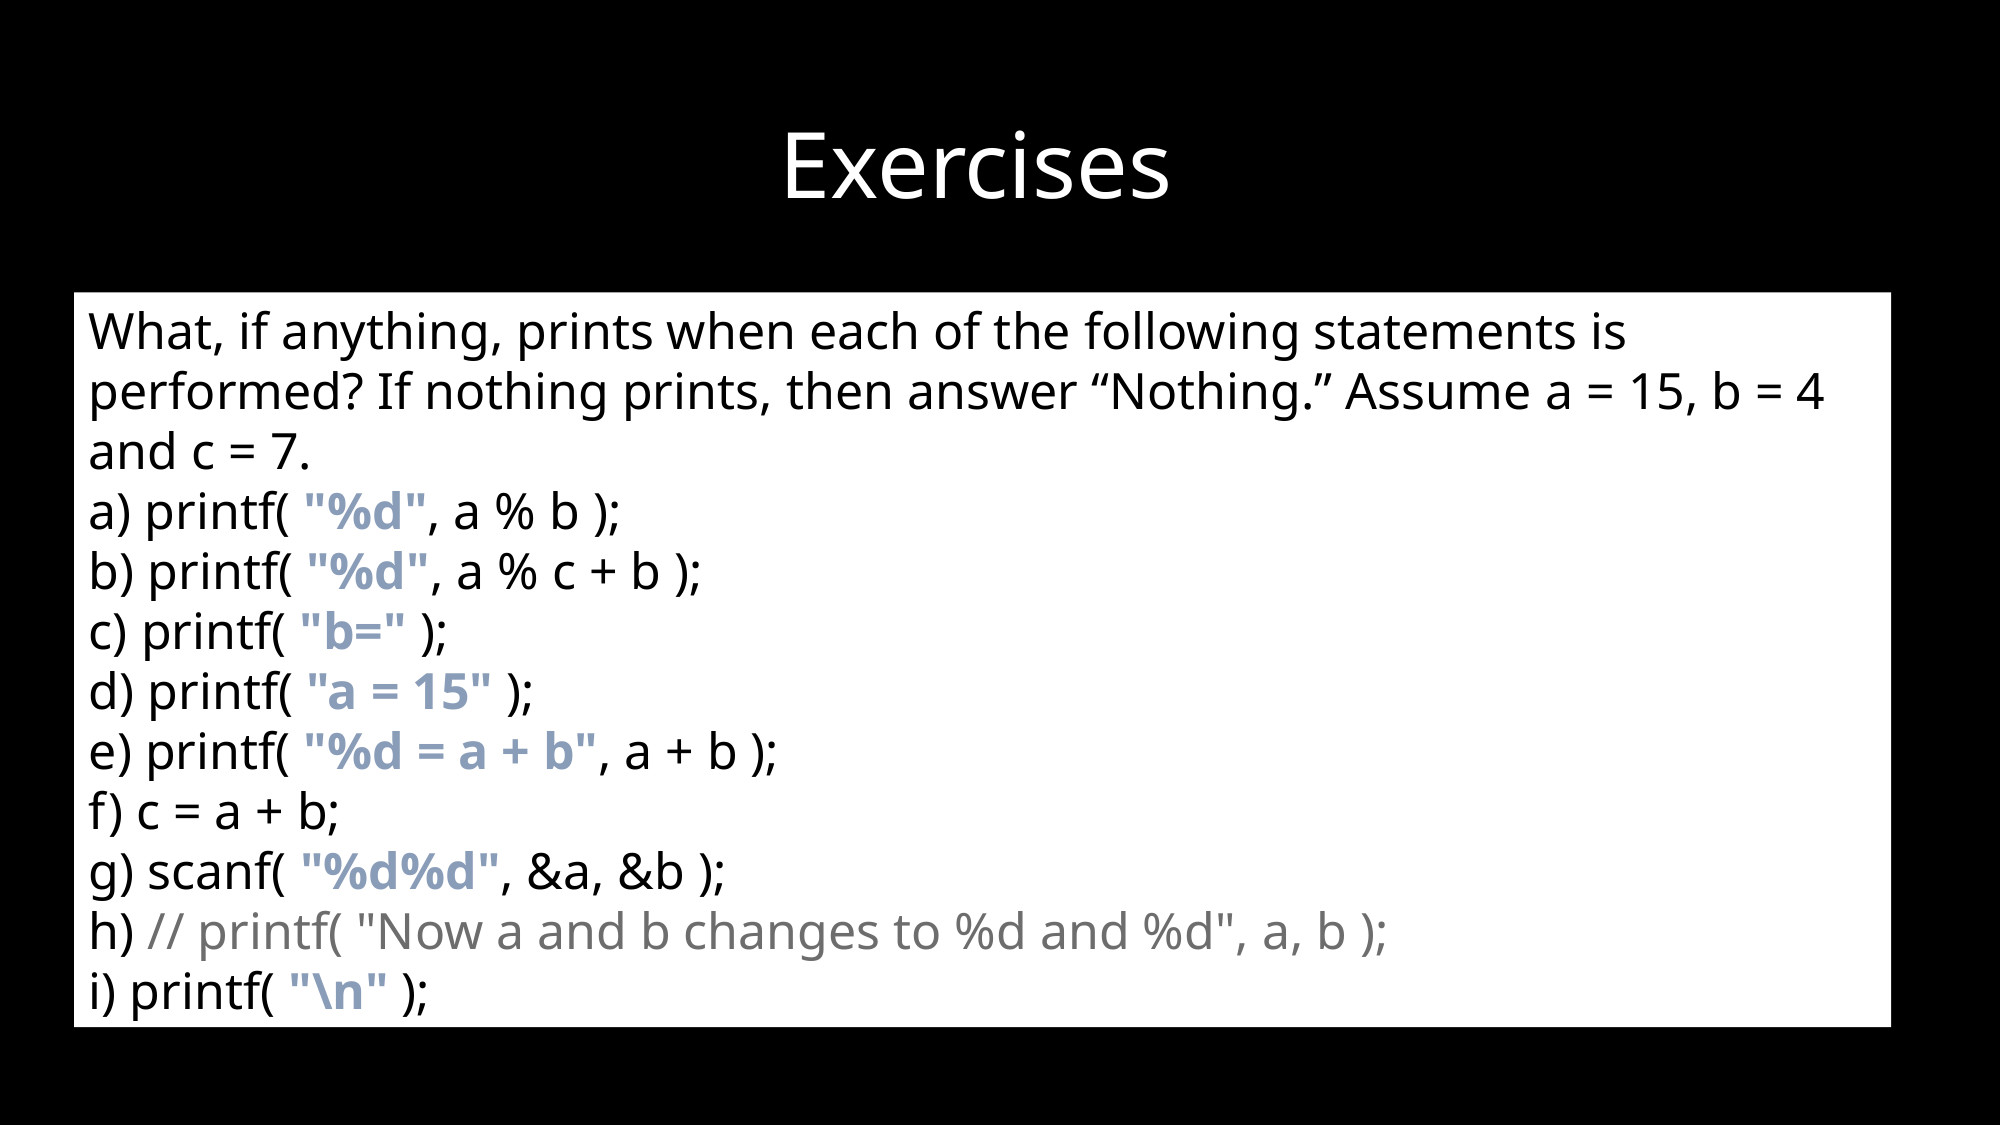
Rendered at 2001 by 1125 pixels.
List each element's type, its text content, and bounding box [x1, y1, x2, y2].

title Exercises [137, 59, 1863, 278]
text_box What, if anything, prints when each of the following statements is performed? If nothing prints, then answer “Nothing.” Assume a = 15, b = 4 and c = 7. a) printf( "%d", a % b ); b) printf( "%d", a % c + b ); c) printf( "b=" ); d) printf( "a = 15" ); e) printf( "%d = a + b", a + b ); f) c = a + b; g) scanf( "%d%d", &a, &b ); h) // printf( "Now a and b changes to %d and %d", a, b ); i) printf( "\n" ); [74, 292, 1892, 1028]
